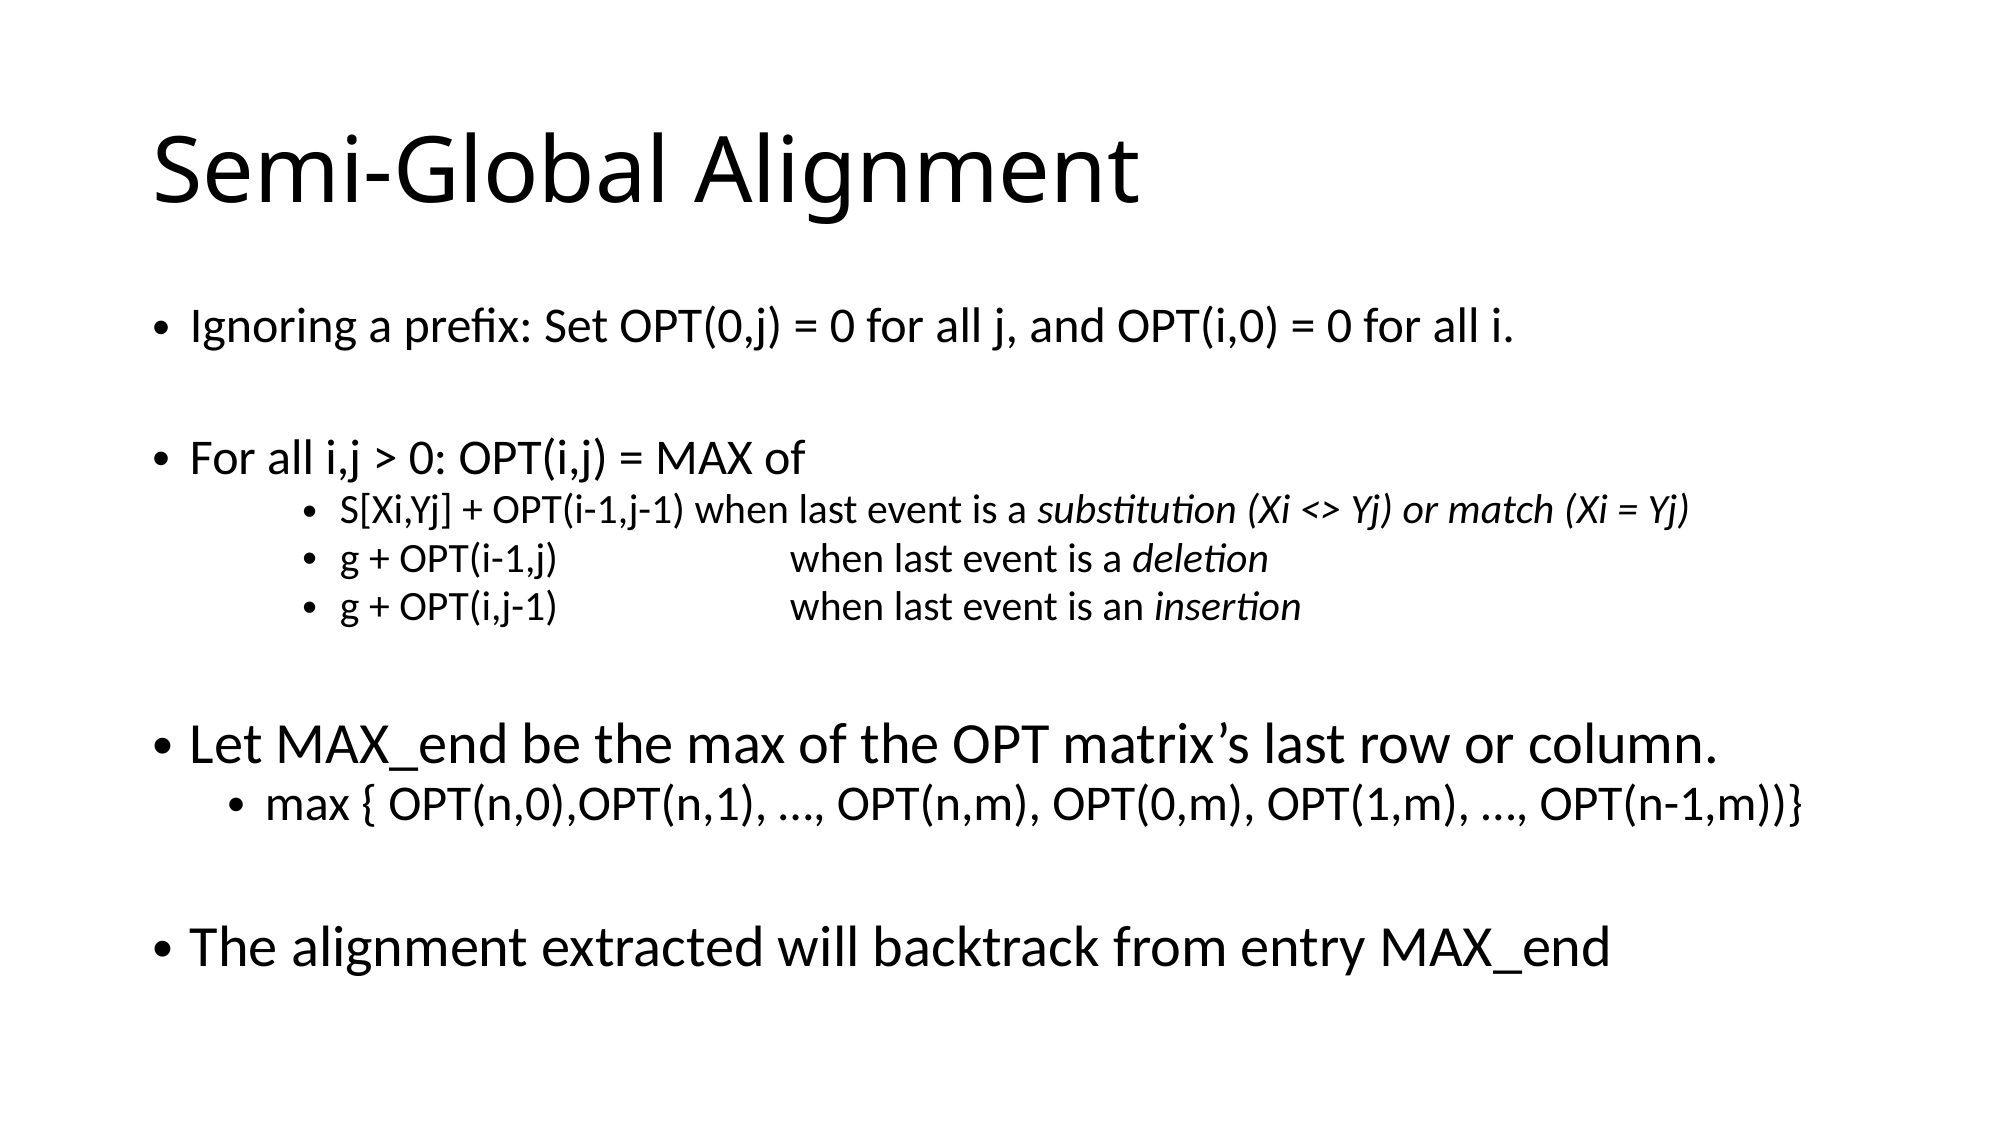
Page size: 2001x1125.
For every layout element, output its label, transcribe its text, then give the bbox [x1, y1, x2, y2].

title Semi-Global Alignment [137, 59, 1863, 278]
list Ignoring a prefix: Set OPT(0,j) = 0 for all j, and OPT(i,0) = 0 for all i. For all i,j > 0: OPT(i,j) = MAX of S[Xi,Yj] + OPT(i-1,j-1) when last event is a substitution (Xi <> Yj) or match (Xi = Yj) g + OPT(i-1,j) when last event is a deletion g + OPT(i,j-1) when last event is an insertion Let MAX_end be the max of the OPT matrix’s last row or column. max { OPT(n,0),OPT(n,1), …, OPT(n,m), OPT(0,m), OPT(1,m), …, OPT(n-1,m))} The alignment extracted will backtrack from entry MAX_end [137, 299, 1863, 1014]
